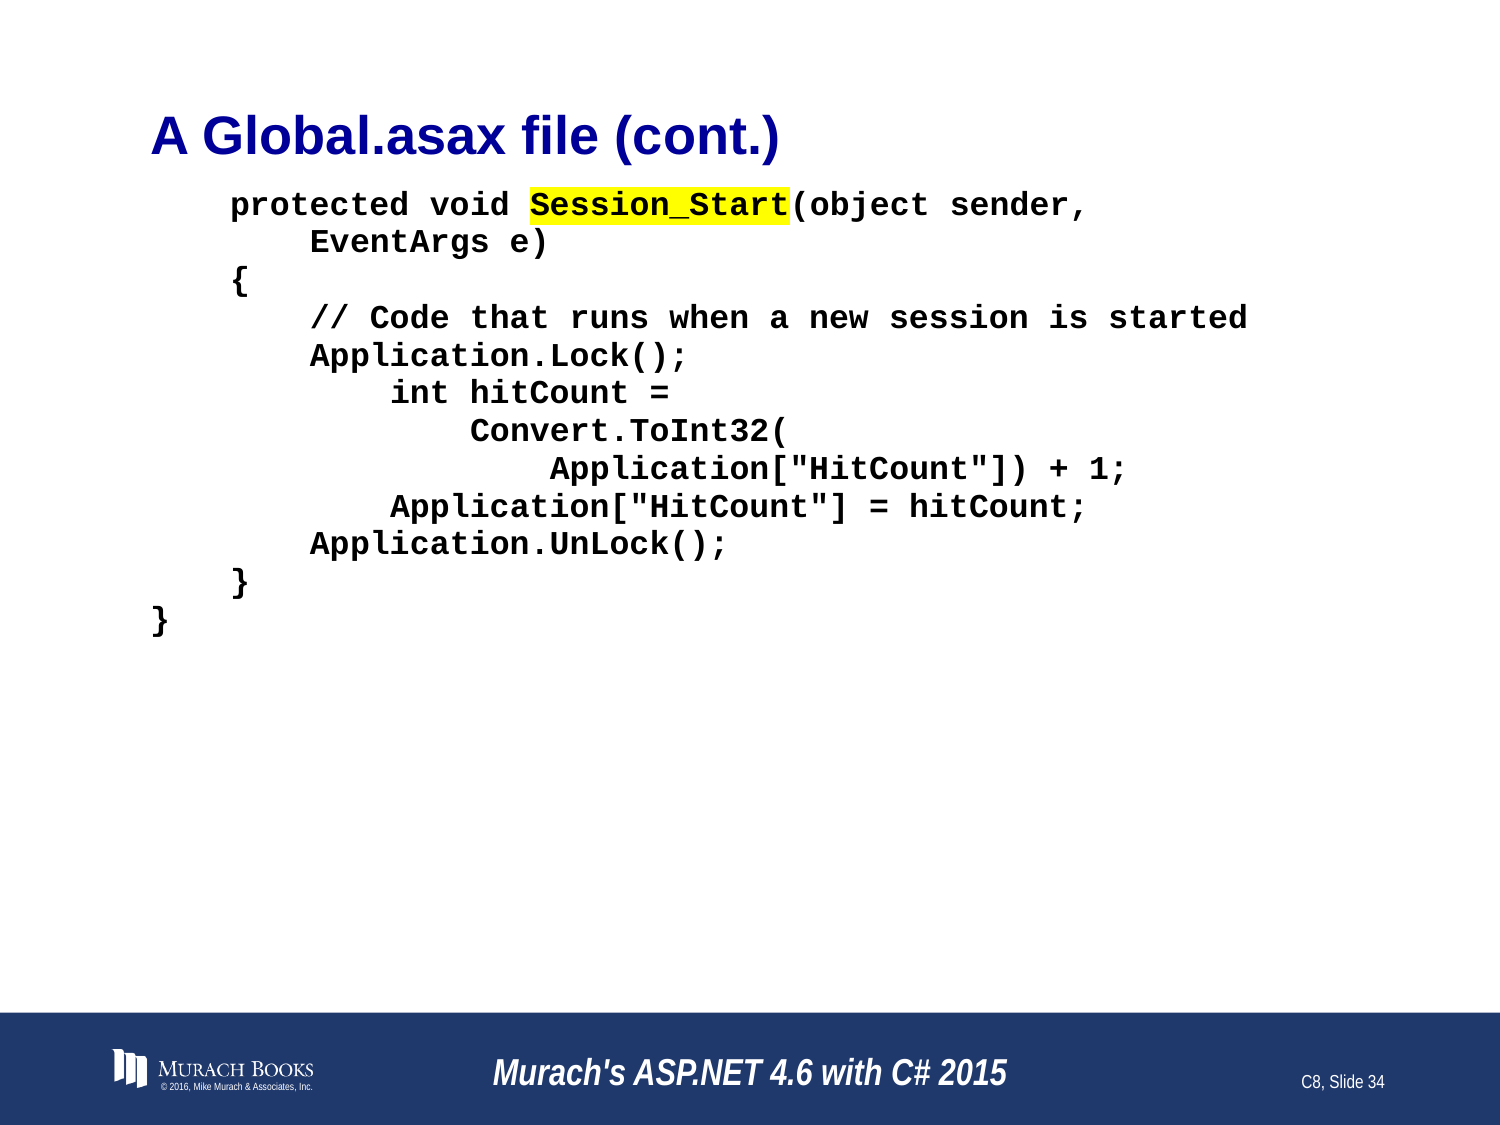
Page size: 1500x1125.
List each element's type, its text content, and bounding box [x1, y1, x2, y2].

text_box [149, 187, 1348, 641]
title A Global.asax file (cont.) [150, 99, 1350, 166]
footer © 2016, Mike Murach & Associates, Inc. [12, 1025, 463, 1100]
slide_number Murach's ASP.NET 4.6 with C# 2015 [463, 1025, 1050, 1100]
slide_number C8, Slide 34 [1087, 1025, 1400, 1100]
